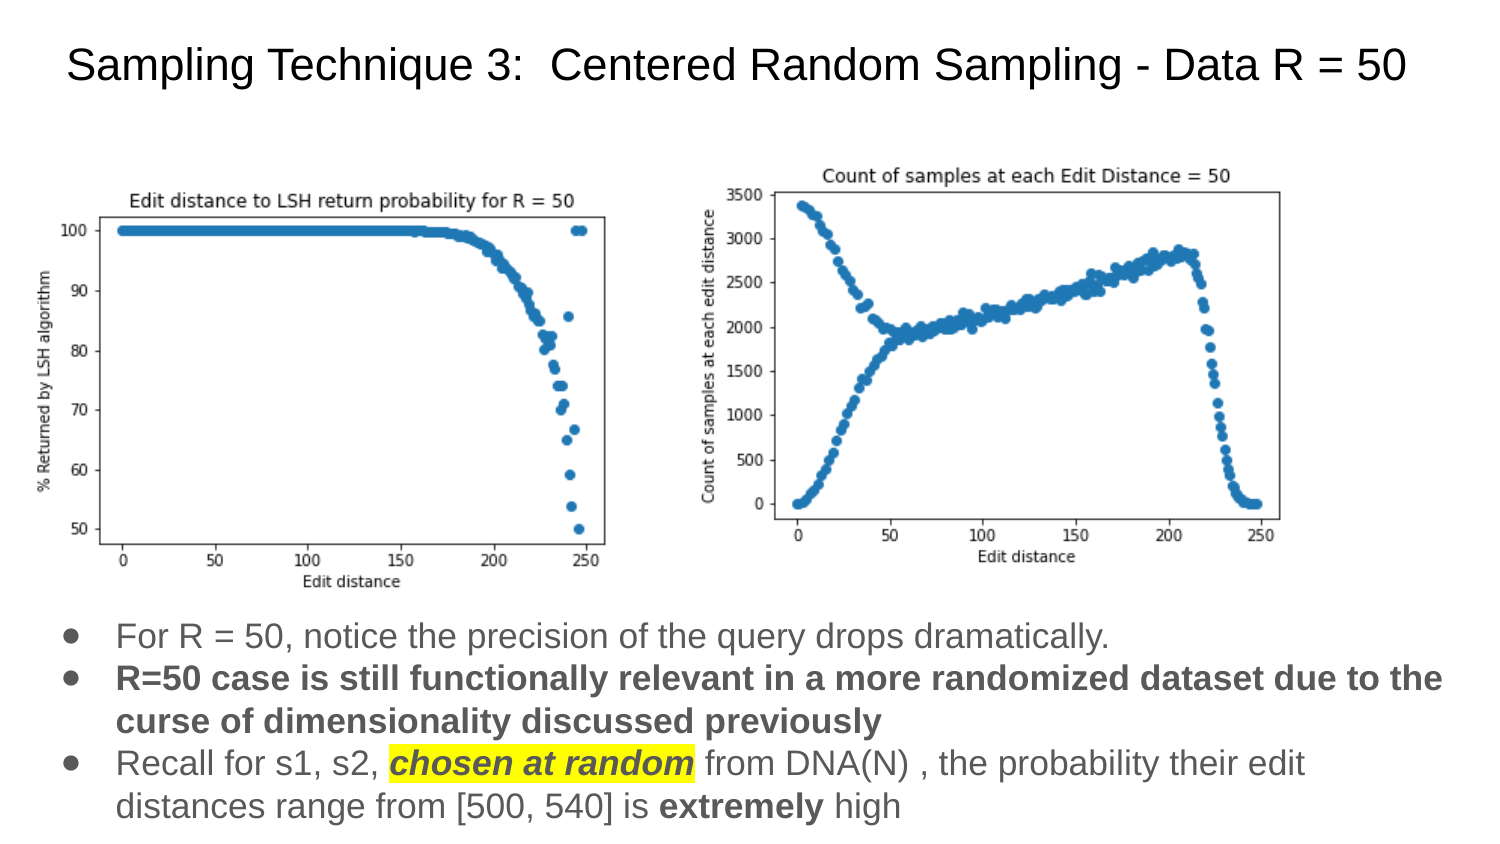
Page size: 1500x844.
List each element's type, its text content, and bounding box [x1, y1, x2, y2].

title Sampling Technique 3: Centered Random Sampling - Data R = 50 [51, 20, 1449, 115]
picture [18, 164, 669, 599]
picture [693, 139, 1344, 574]
text_box For R = 50, notice the precision of the query drops dramatically. R=50 case is still functionally relevant in a more randomized dataset due to the curse of dimensionality discussed previously Recall for s1, s2, chosen at random from DNA(N) , the probability their edit distances range from [500, 540] is extremely high [25, 597, 1467, 780]
